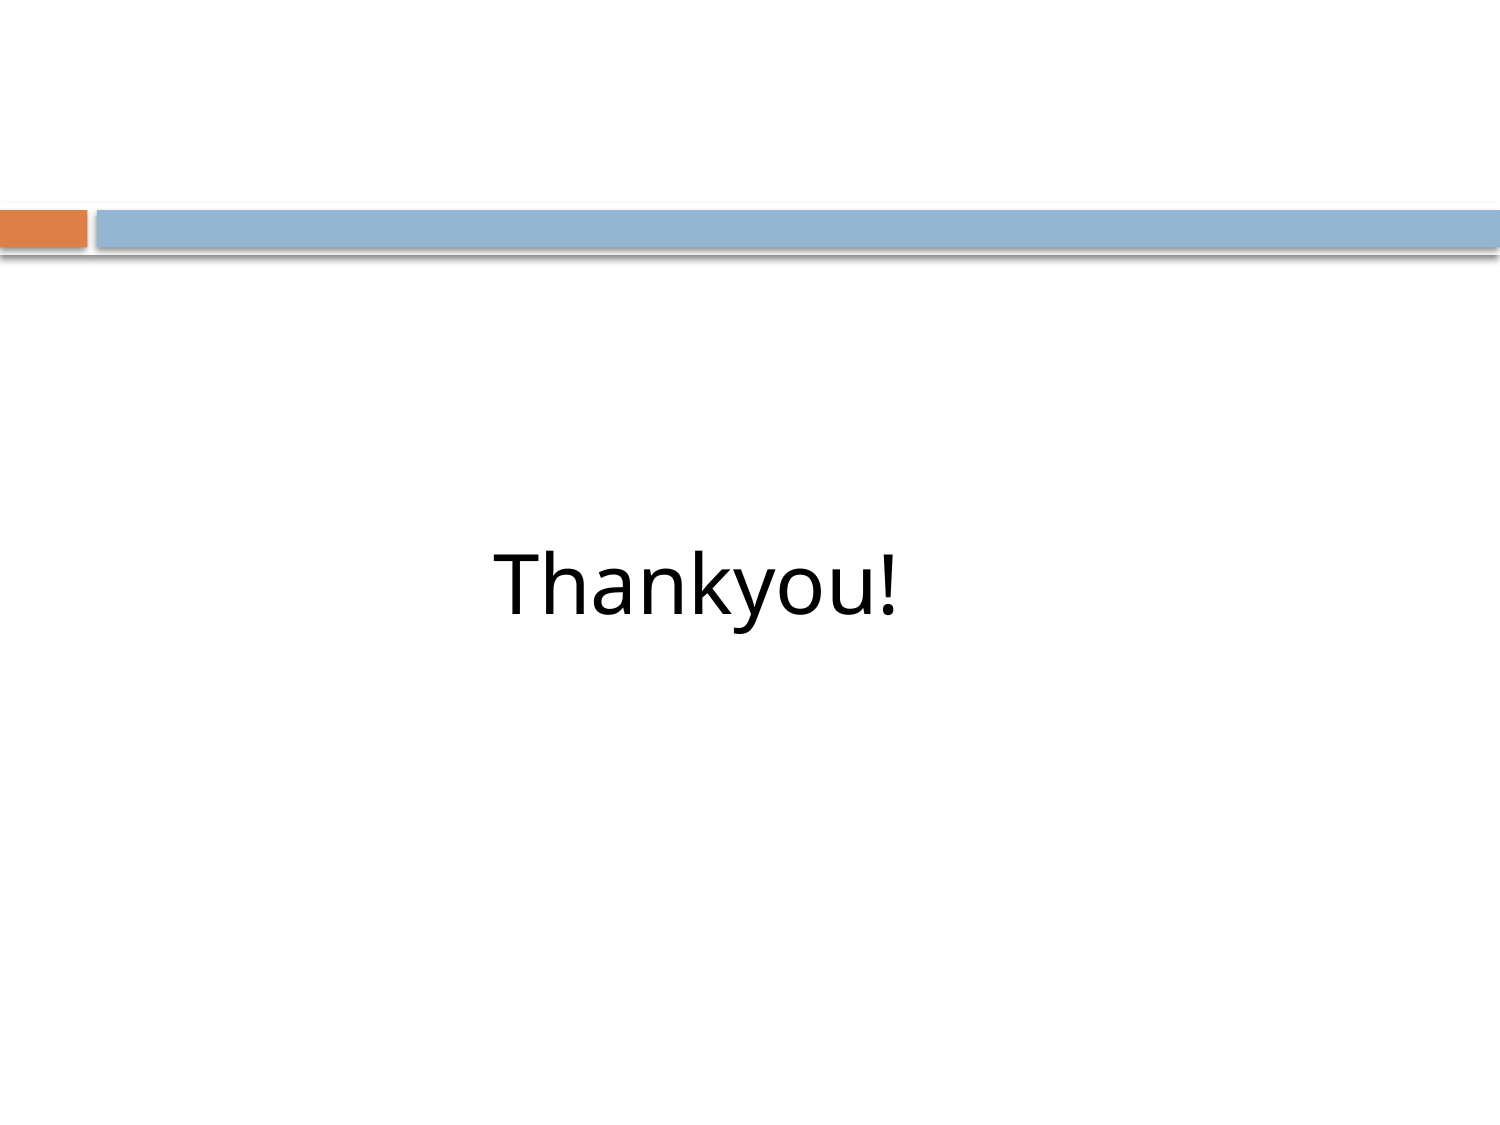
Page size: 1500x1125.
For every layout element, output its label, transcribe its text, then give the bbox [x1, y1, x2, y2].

list Thankyou! [100, 262, 1438, 1000]
